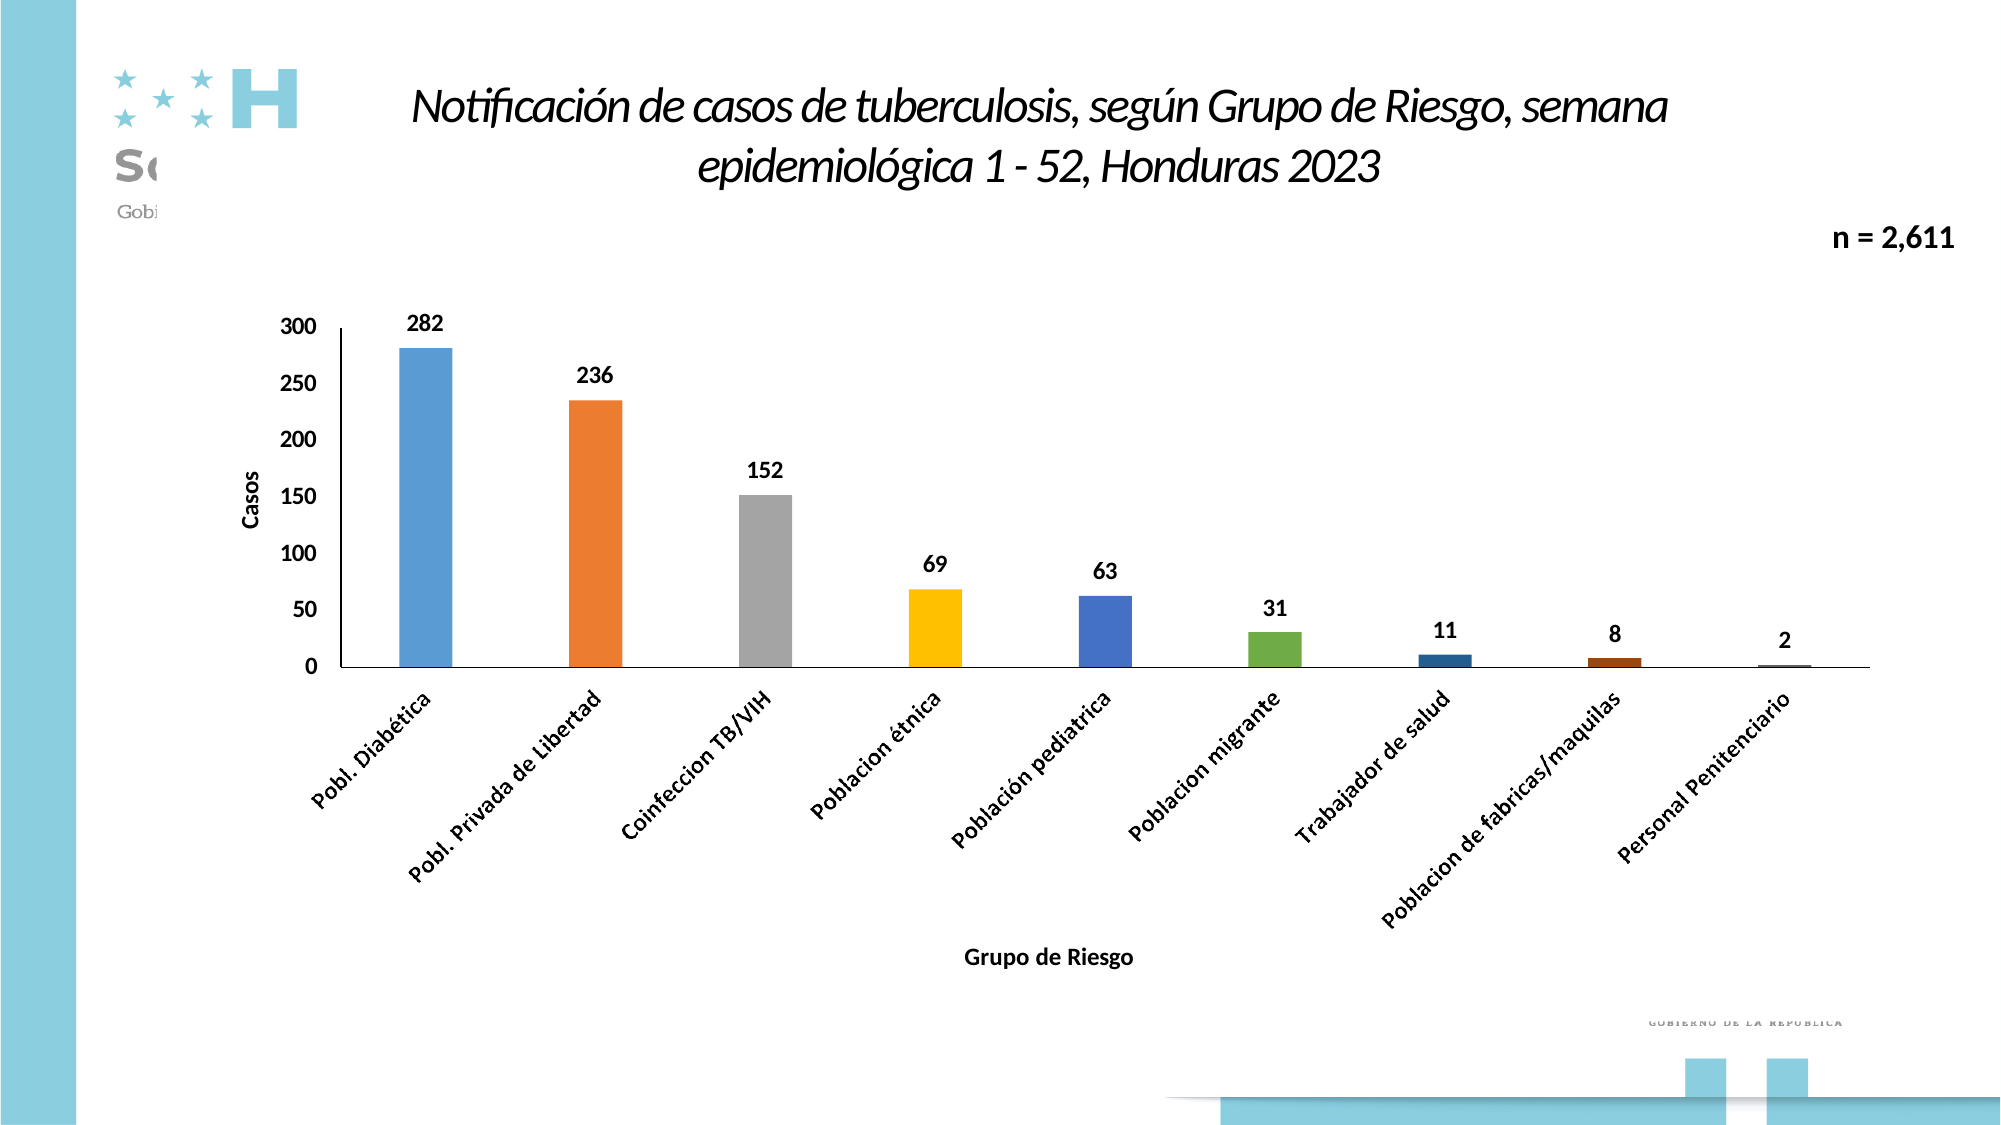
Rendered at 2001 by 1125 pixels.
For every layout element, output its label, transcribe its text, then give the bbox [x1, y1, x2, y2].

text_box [311, 689, 1789, 929]
picture [0, 0, 2001, 1125]
text_box Notificación de casos de tuberculosis, según Grupo de Riesgo, semana epidemiológica 1 - 52, Honduras 2023 n = 2,611 [340, 71, 1956, 255]
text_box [156, 147, 1909, 1022]
